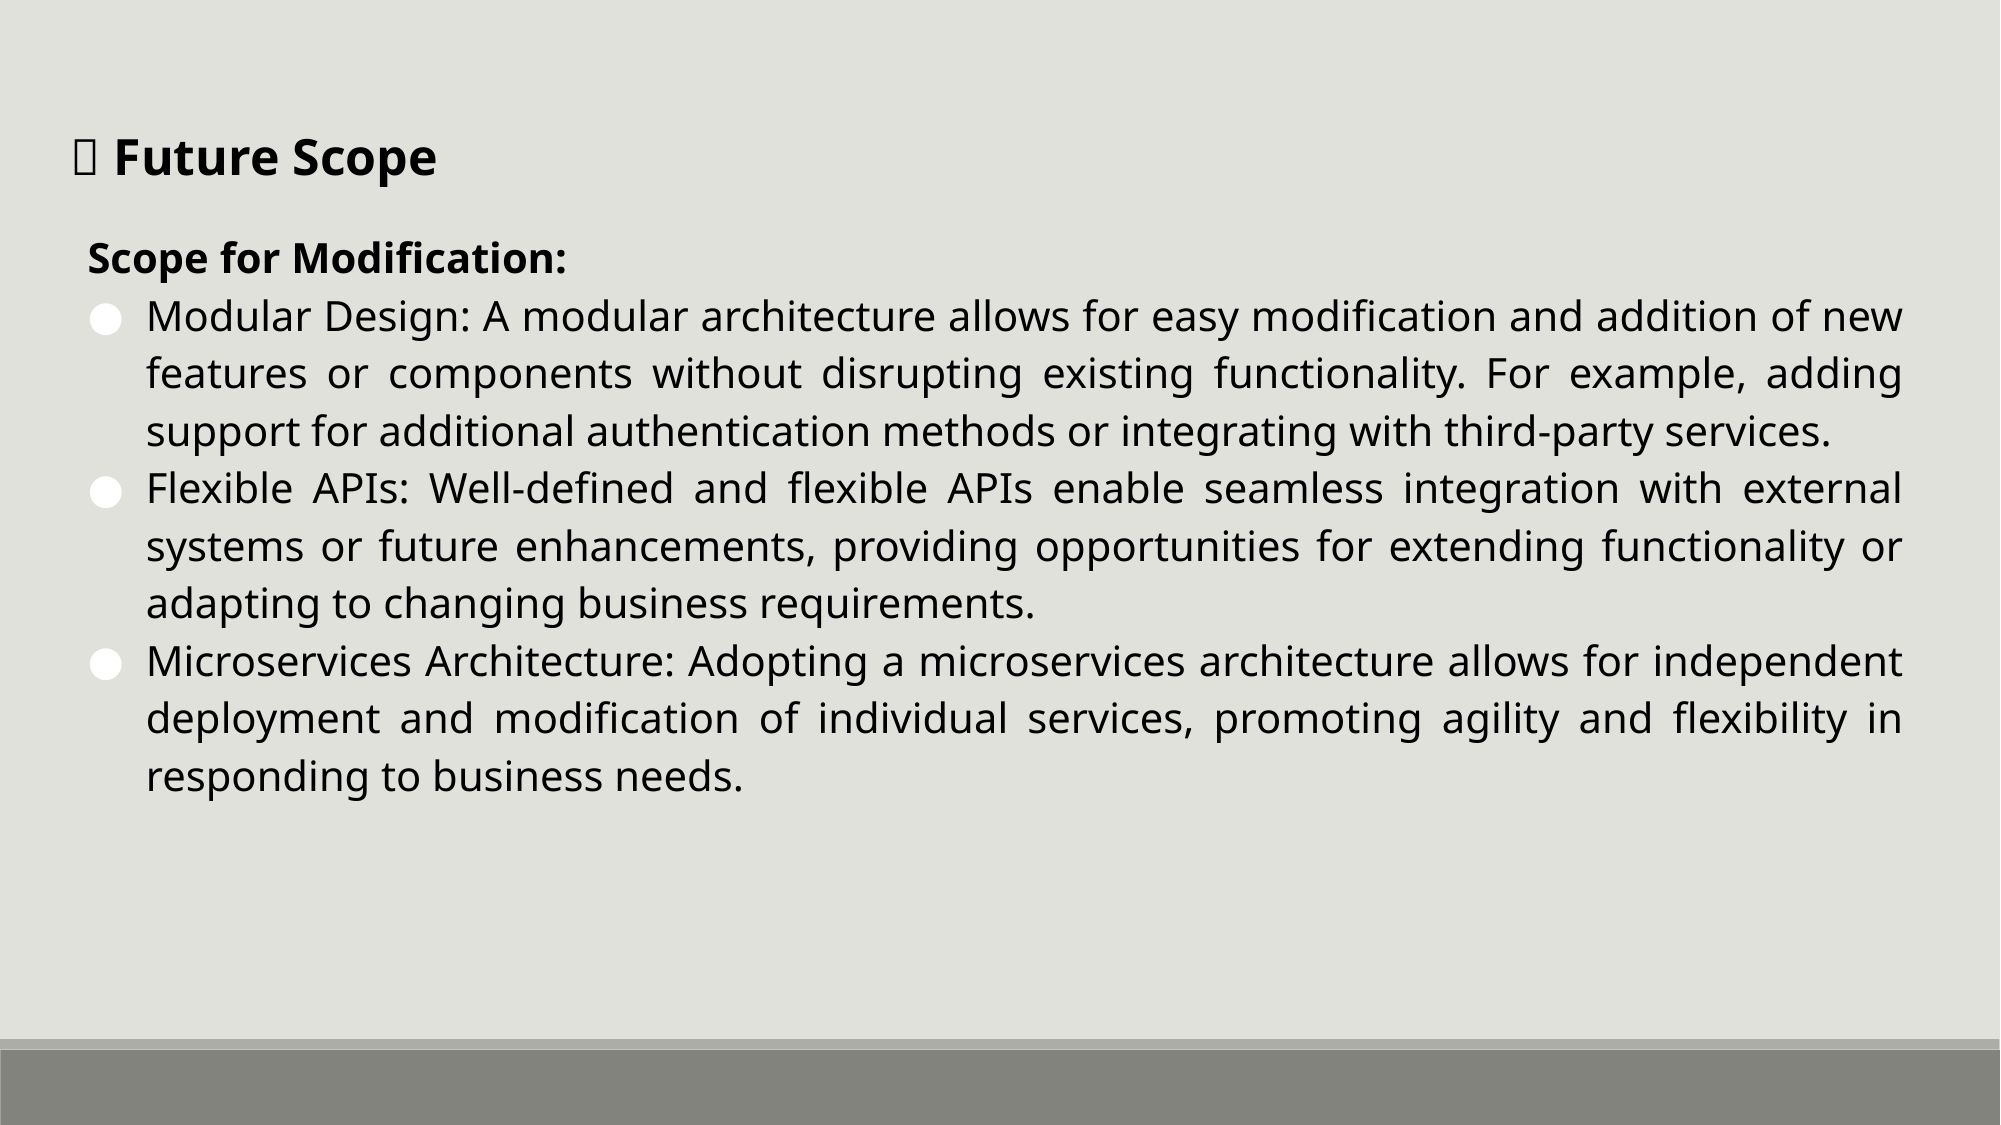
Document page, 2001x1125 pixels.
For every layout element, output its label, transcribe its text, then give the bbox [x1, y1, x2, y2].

text_box Scope for Modification: Modular Design: A modular architecture allows for easy modification and addition of new features or components without disrupting existing functionality. For example, adding support for additional authentication methods or integrating with third-party services. Flexible APIs: Well-defined and flexible APIs enable seamless integration with external systems or future enhancements, providing opportunities for extending functionality or adapting to changing business requirements. Microservices Architecture: Adopting a microservices architecture allows for independent deployment and modification of individual services, promoting agility and flexibility in responding to business needs. [70, 224, 1904, 526]
text_box 🚀 Future Scope [70, 124, 2000, 187]
